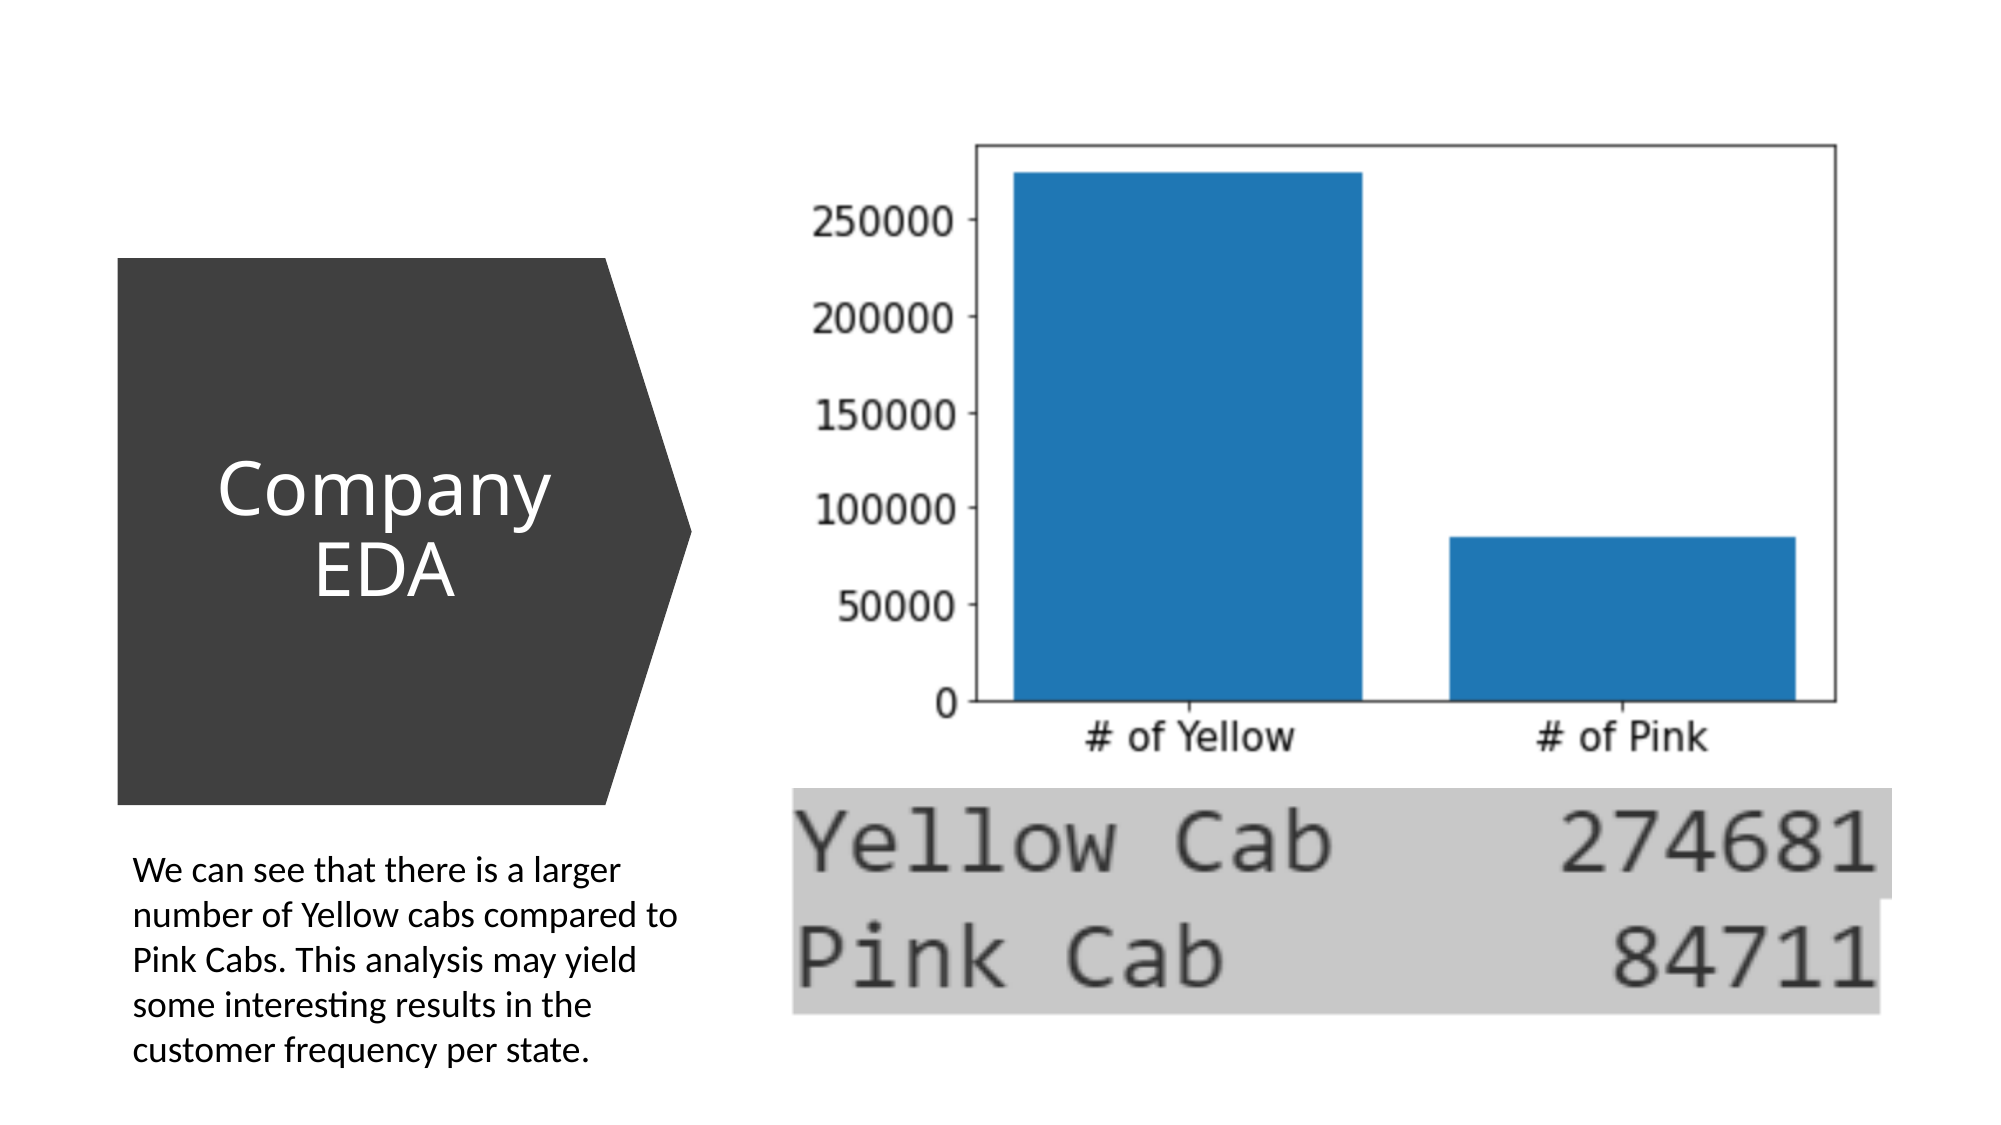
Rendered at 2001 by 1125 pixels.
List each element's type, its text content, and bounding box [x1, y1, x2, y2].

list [787, 788, 1892, 1019]
picture [787, 105, 1892, 778]
title Company EDA [168, 322, 601, 741]
text_box We can see that there is a larger number of Yellow cabs compared to Pink Cabs. This analysis may yield some interesting results in the customer frequency per state. [117, 837, 716, 1077]
text_box [116, 257, 693, 807]
